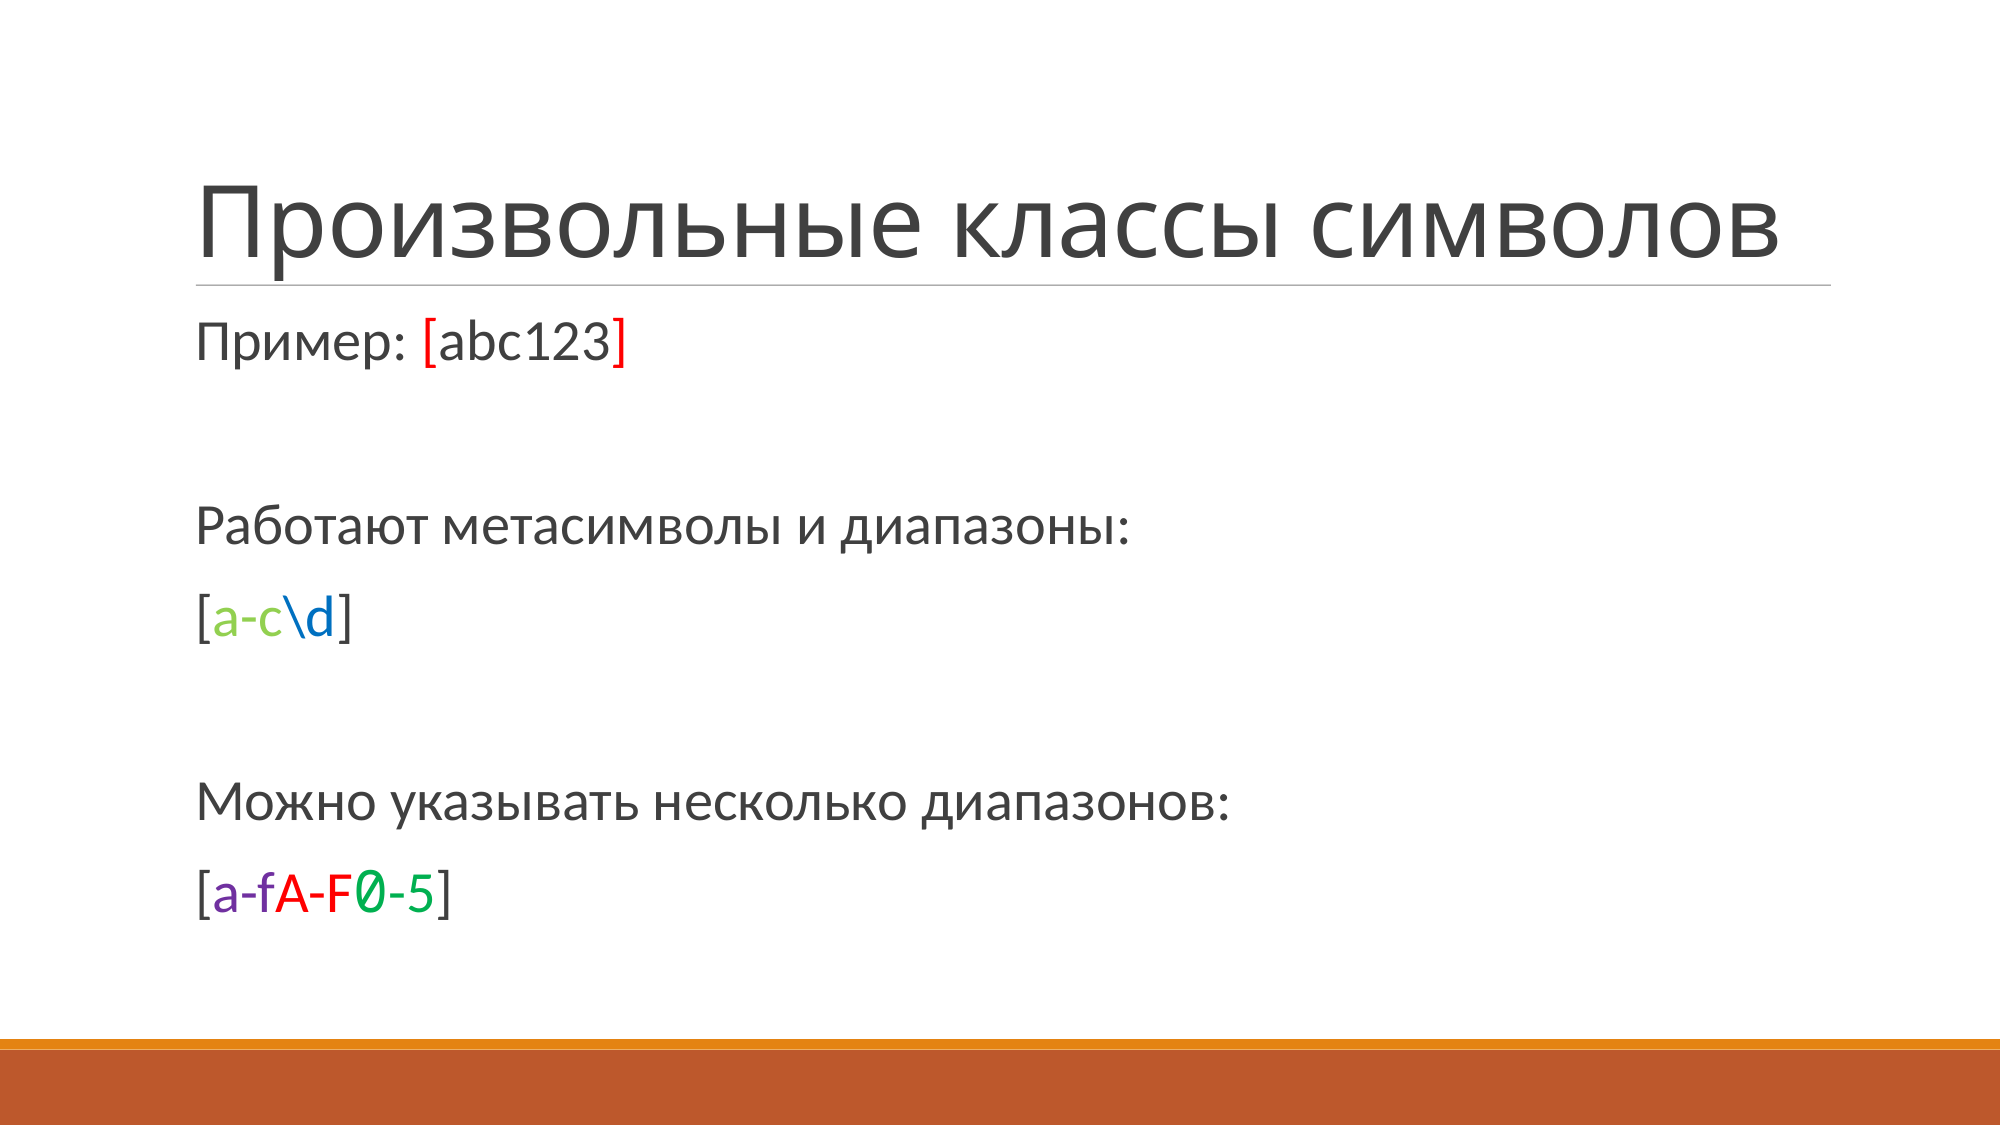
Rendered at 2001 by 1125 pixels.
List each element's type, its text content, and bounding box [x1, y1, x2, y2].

text_box Произвольные классы символов [180, 47, 1830, 285]
text_box Пример: [abc123] Работают метасимволы и диапазоны: [a-c\d] Можно указывать несколько диапазонов: [a-fA-F0-5] [180, 302, 1830, 963]
